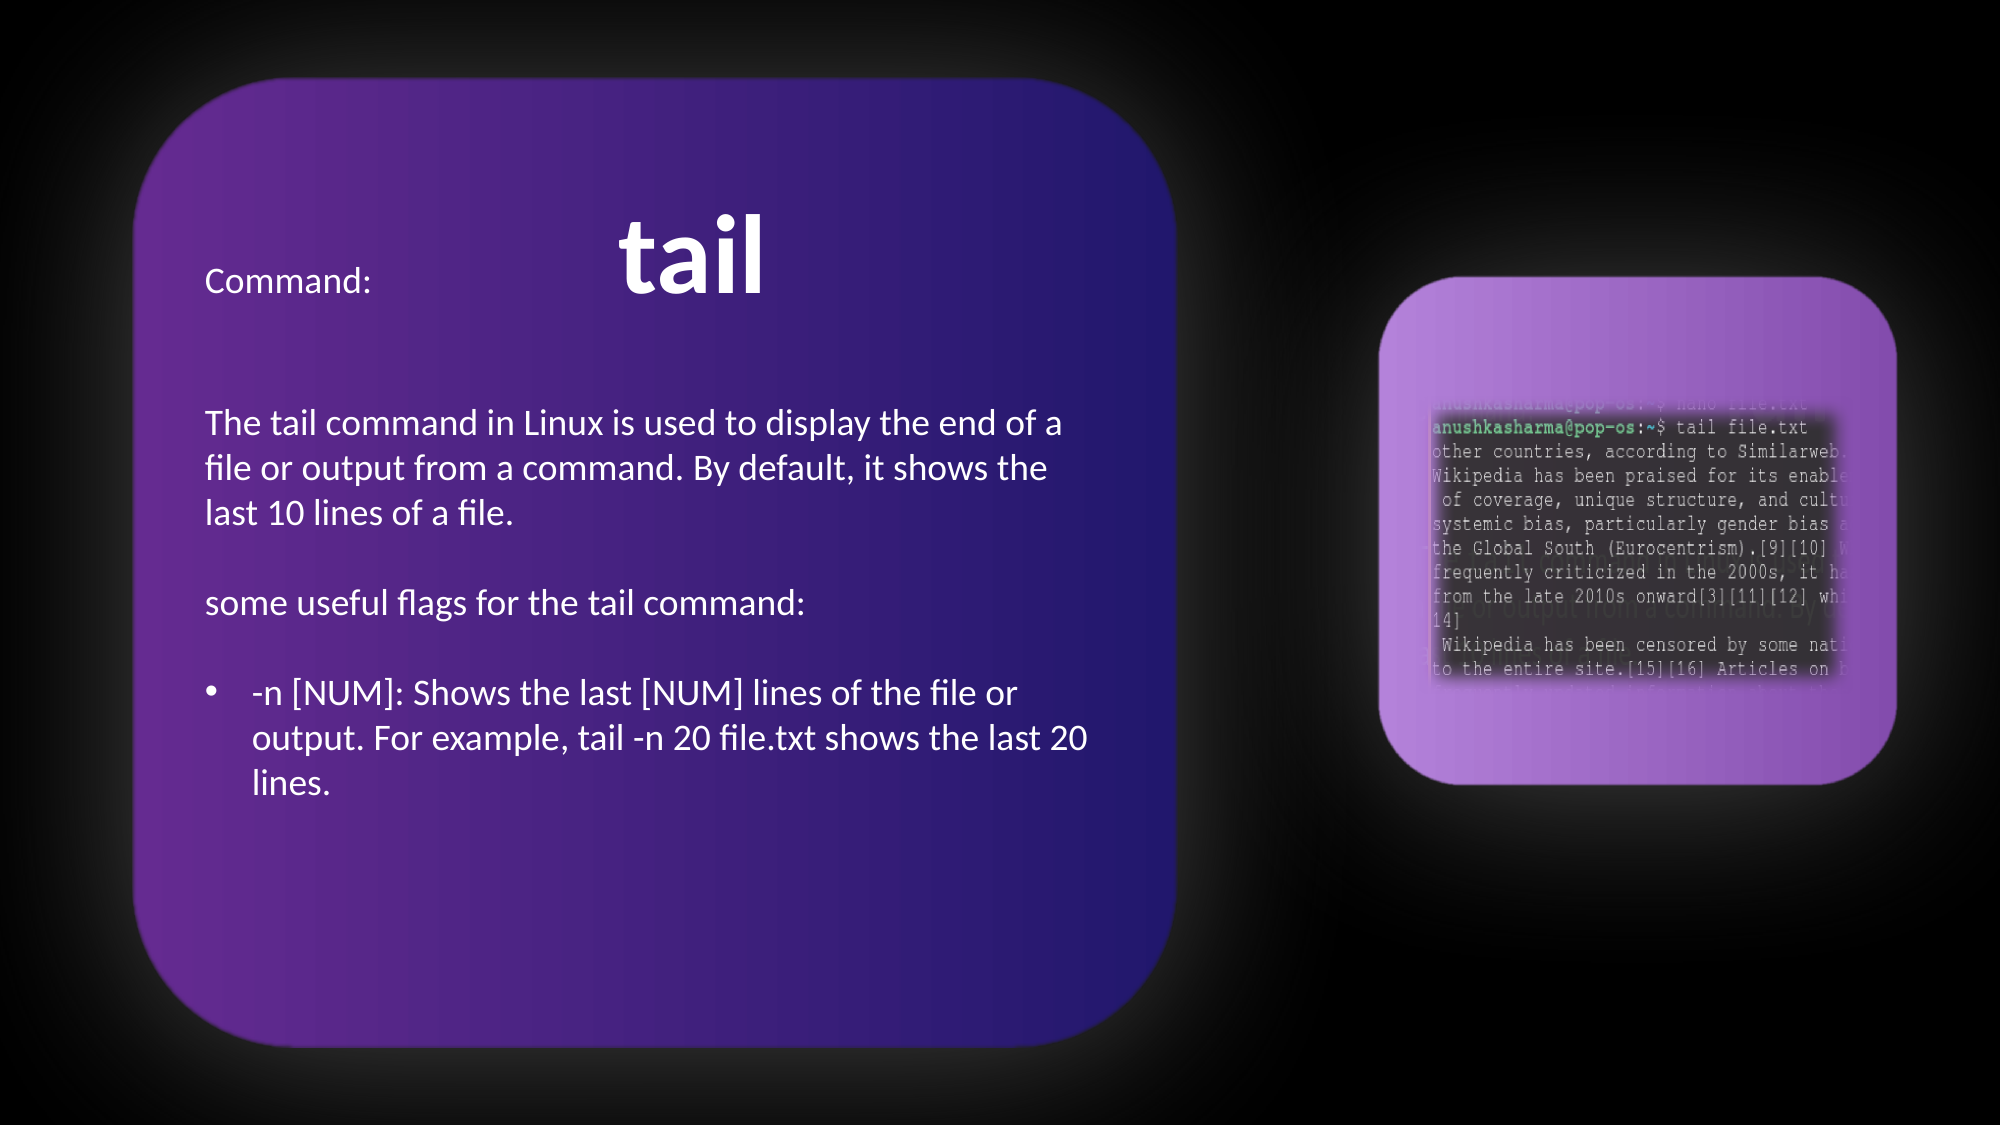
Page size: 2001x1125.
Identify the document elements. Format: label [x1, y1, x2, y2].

picture [1419, 396, 1854, 695]
text_box [1379, 277, 1897, 785]
text_box [132, 77, 1178, 1048]
